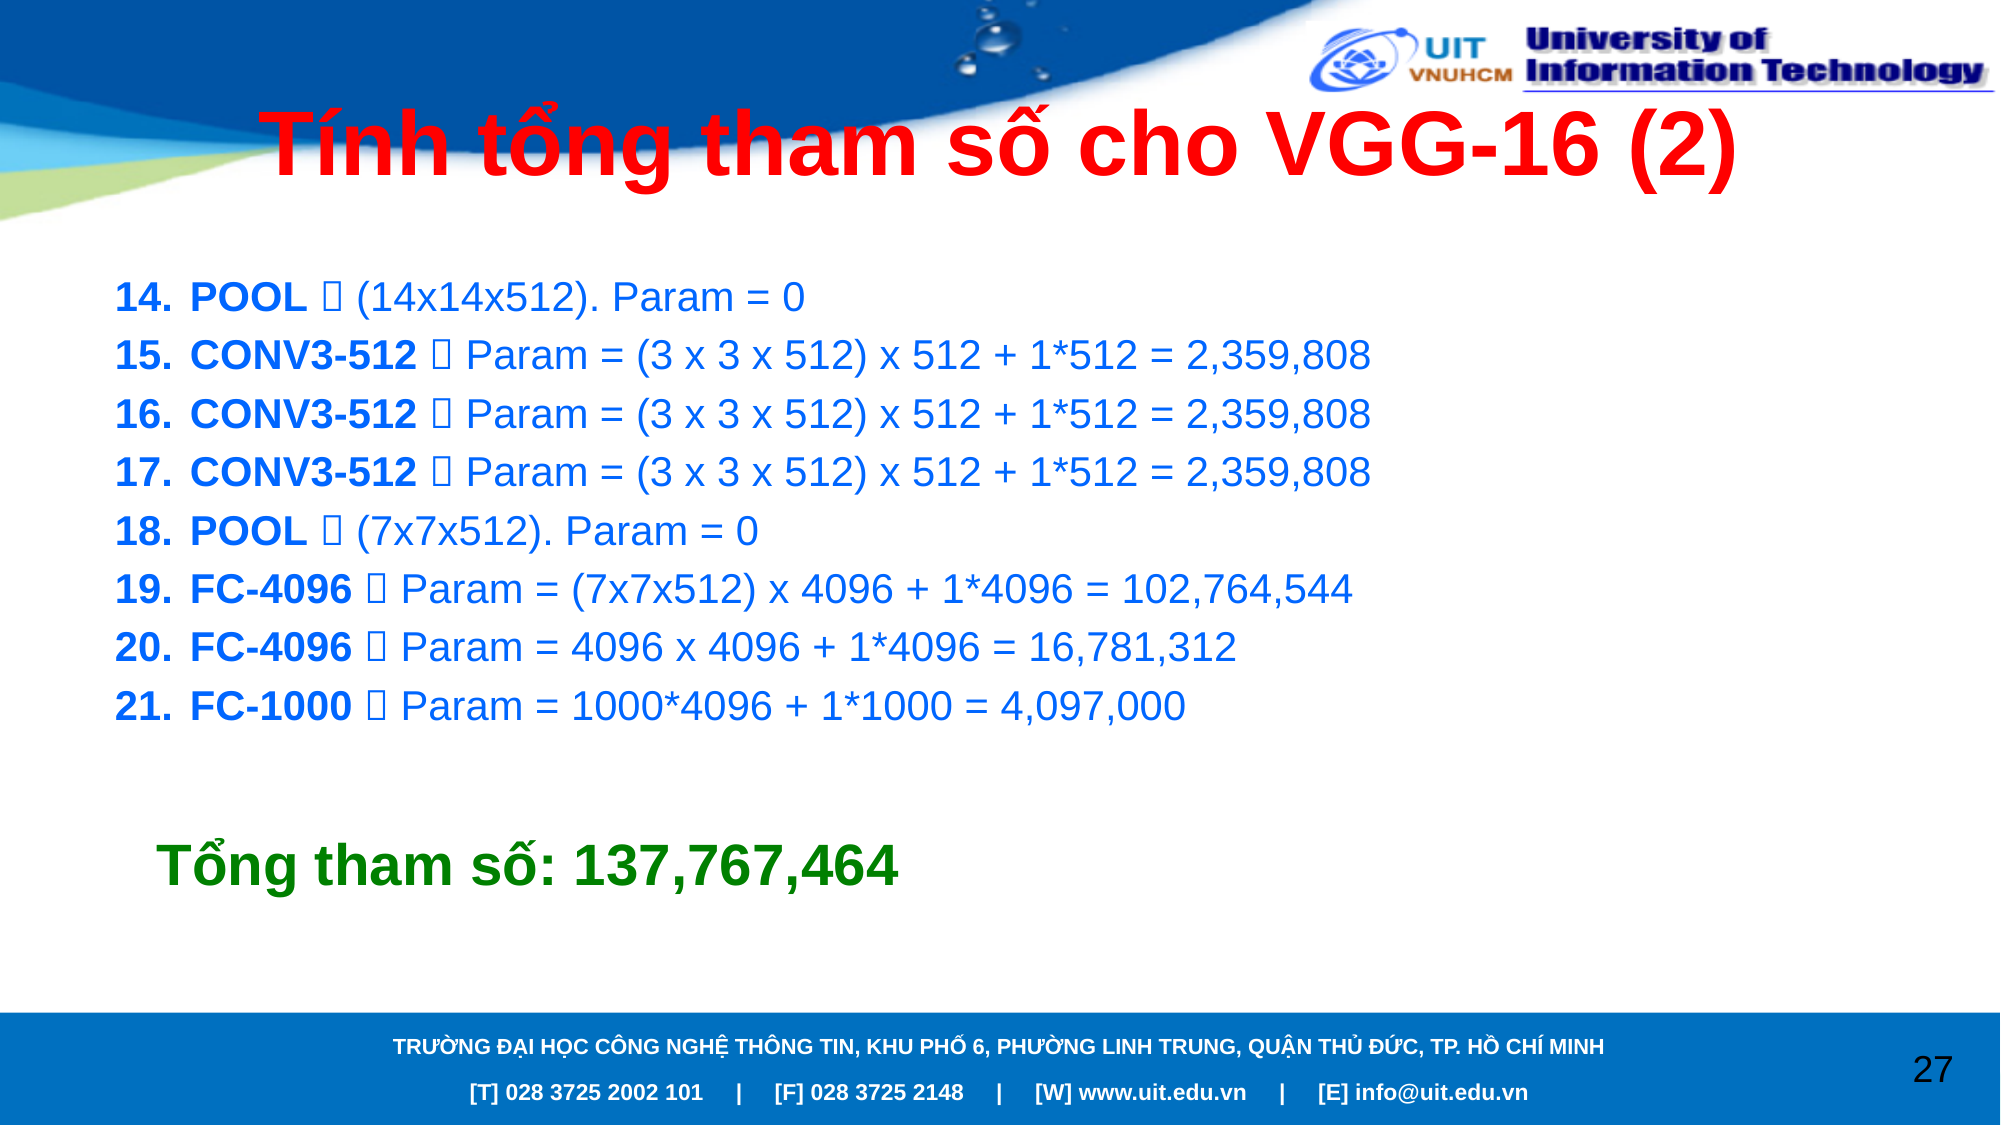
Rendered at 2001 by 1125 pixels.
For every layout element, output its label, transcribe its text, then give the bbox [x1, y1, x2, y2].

title Tính tổng tham số cho VGG-16 (2) [99, 45, 1900, 233]
list POOL  (14x14x512). Param = 0 CONV3-512  Param = (3 x 3 x 512) x 512 + 1*512 = 2,359,808 CONV3-512  Param = (3 x 3 x 512) x 512 + 1*512 = 2,359,808 CONV3-512  Param = (3 x 3 x 512) x 512 + 1*512 = 2,359,808 POOL  (7x7x512). Param = 0 FC-4096  Param = (7x7x512) x 4096 + 1*4096 = 102,764,544 FC-4096  Param = 4096 x 4096 + 1*4096 = 16,781,312 FC-1000  Param = 1000*4096 + 1*1000 = 4,097,000 [99, 262, 1900, 775]
text_box Tổng tham số: 137,767,464 [141, 819, 931, 905]
picture [0, 0, 2001, 1125]
